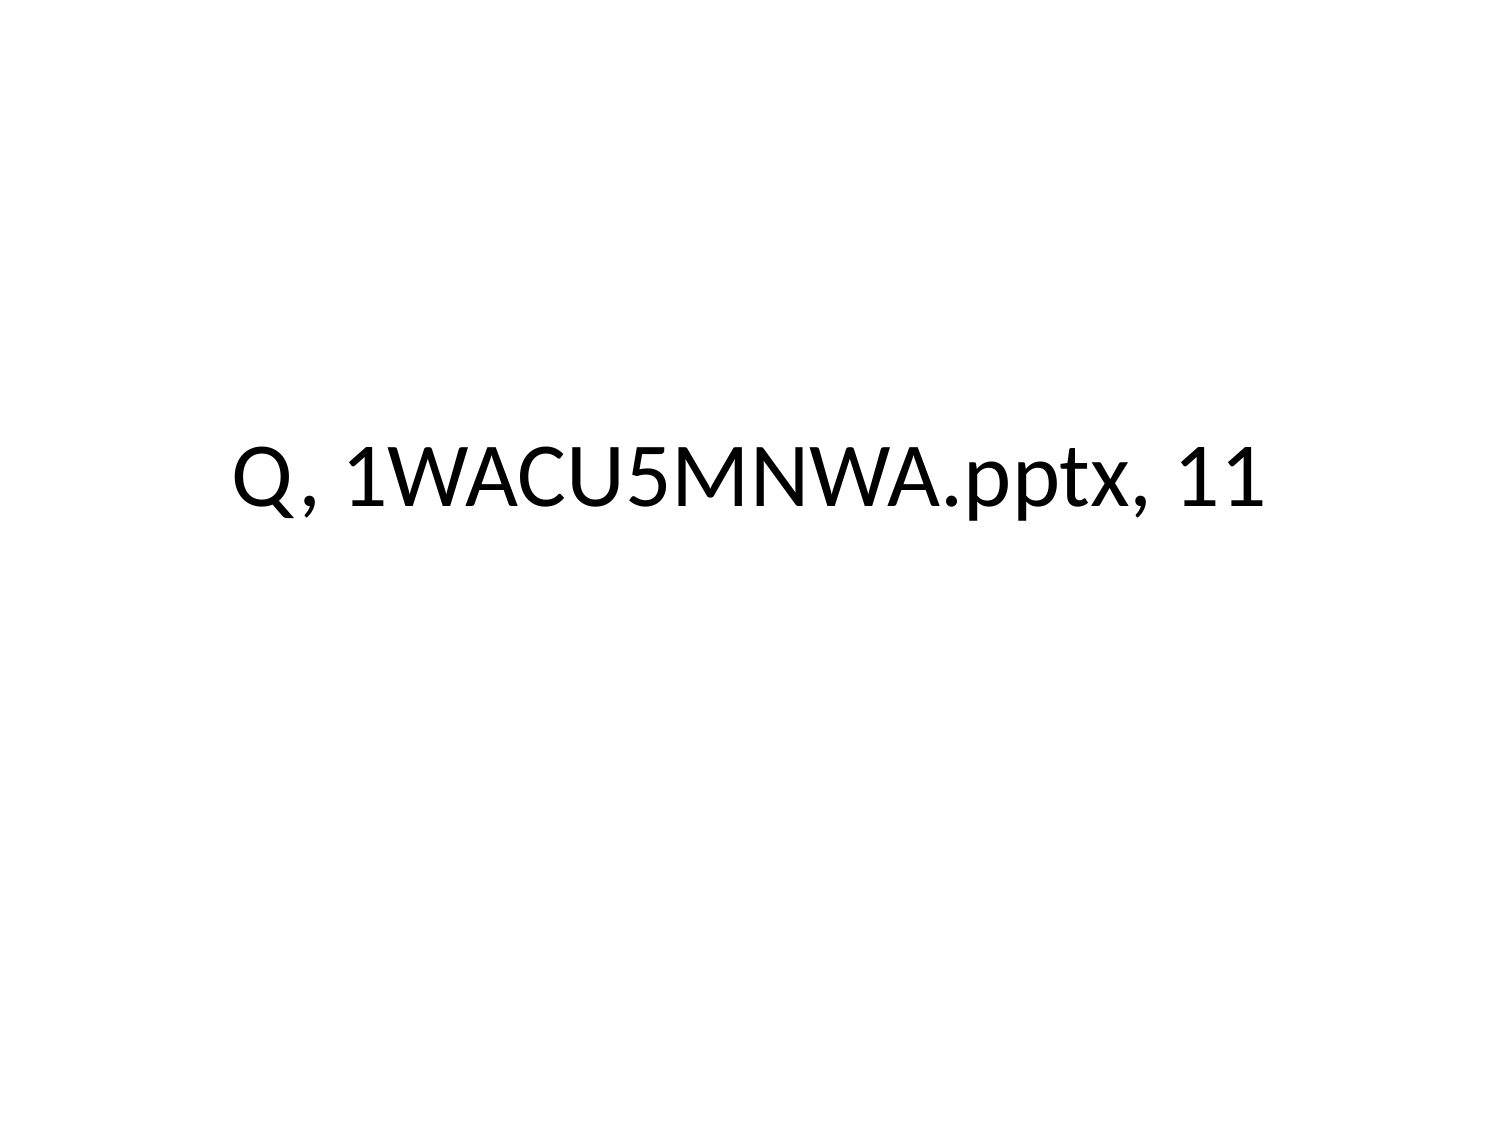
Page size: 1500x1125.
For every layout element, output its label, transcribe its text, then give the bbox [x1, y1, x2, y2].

title Q, 1WACU5MNWA.pptx, 11 [112, 349, 1388, 591]
